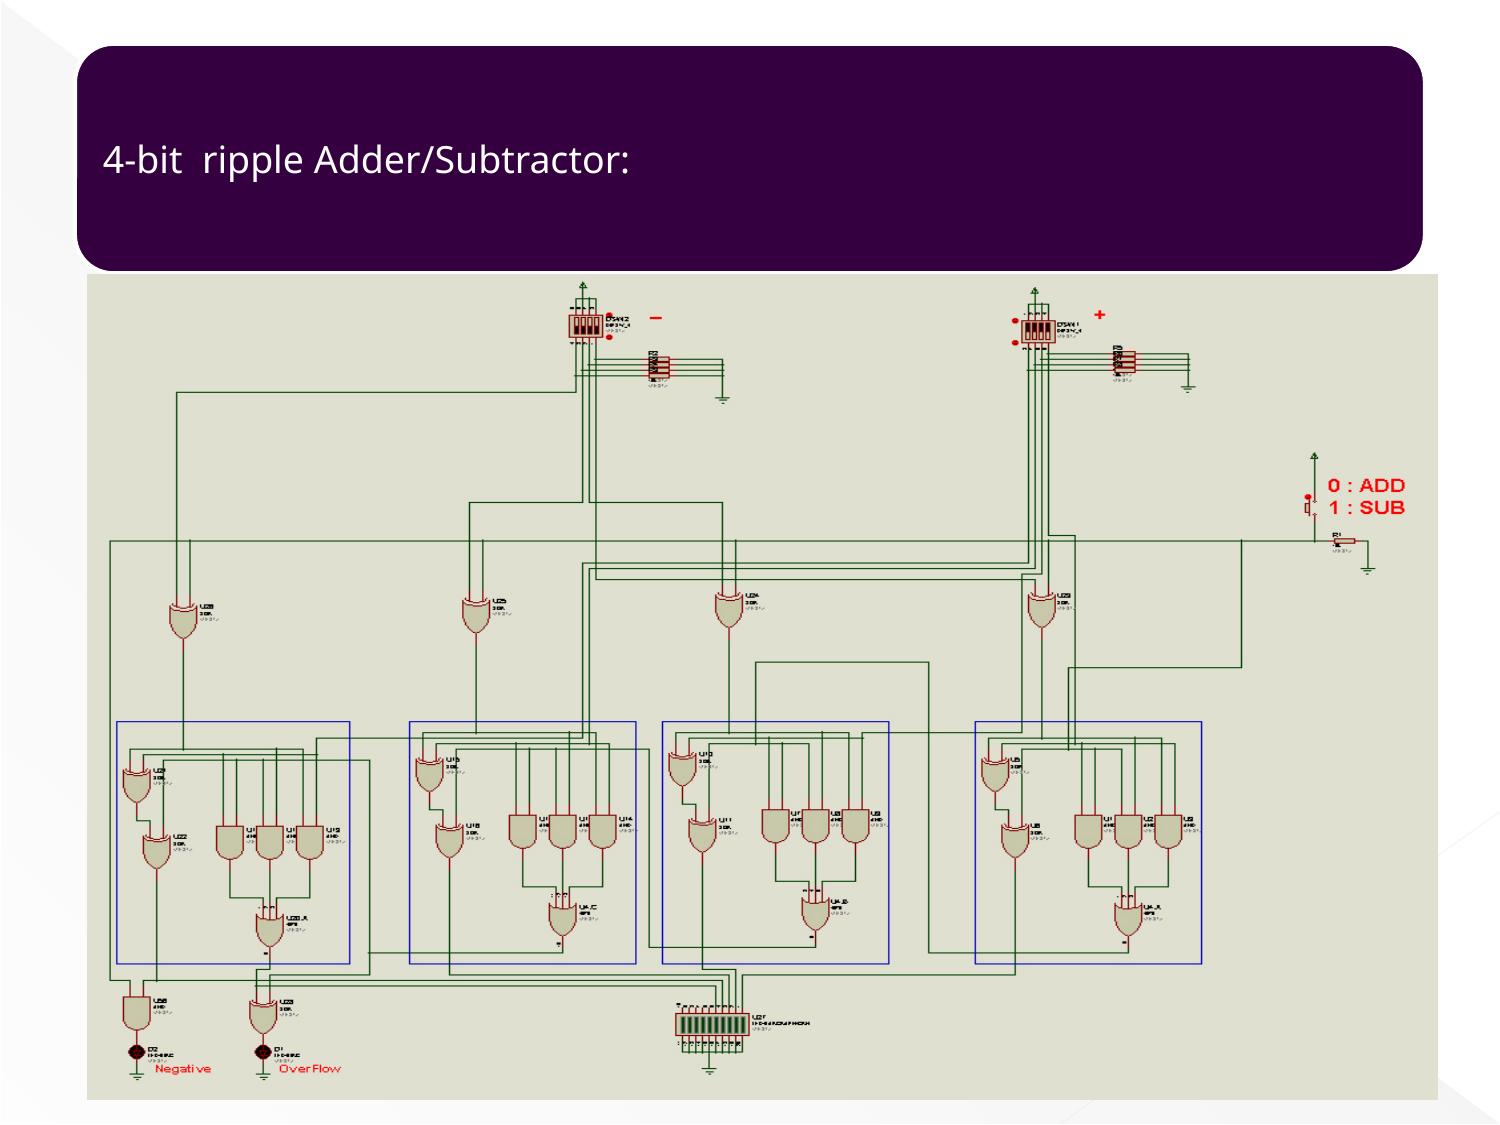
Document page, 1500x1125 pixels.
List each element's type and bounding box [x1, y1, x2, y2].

list [86, 274, 1438, 1101]
text_box [74, 43, 1426, 274]
